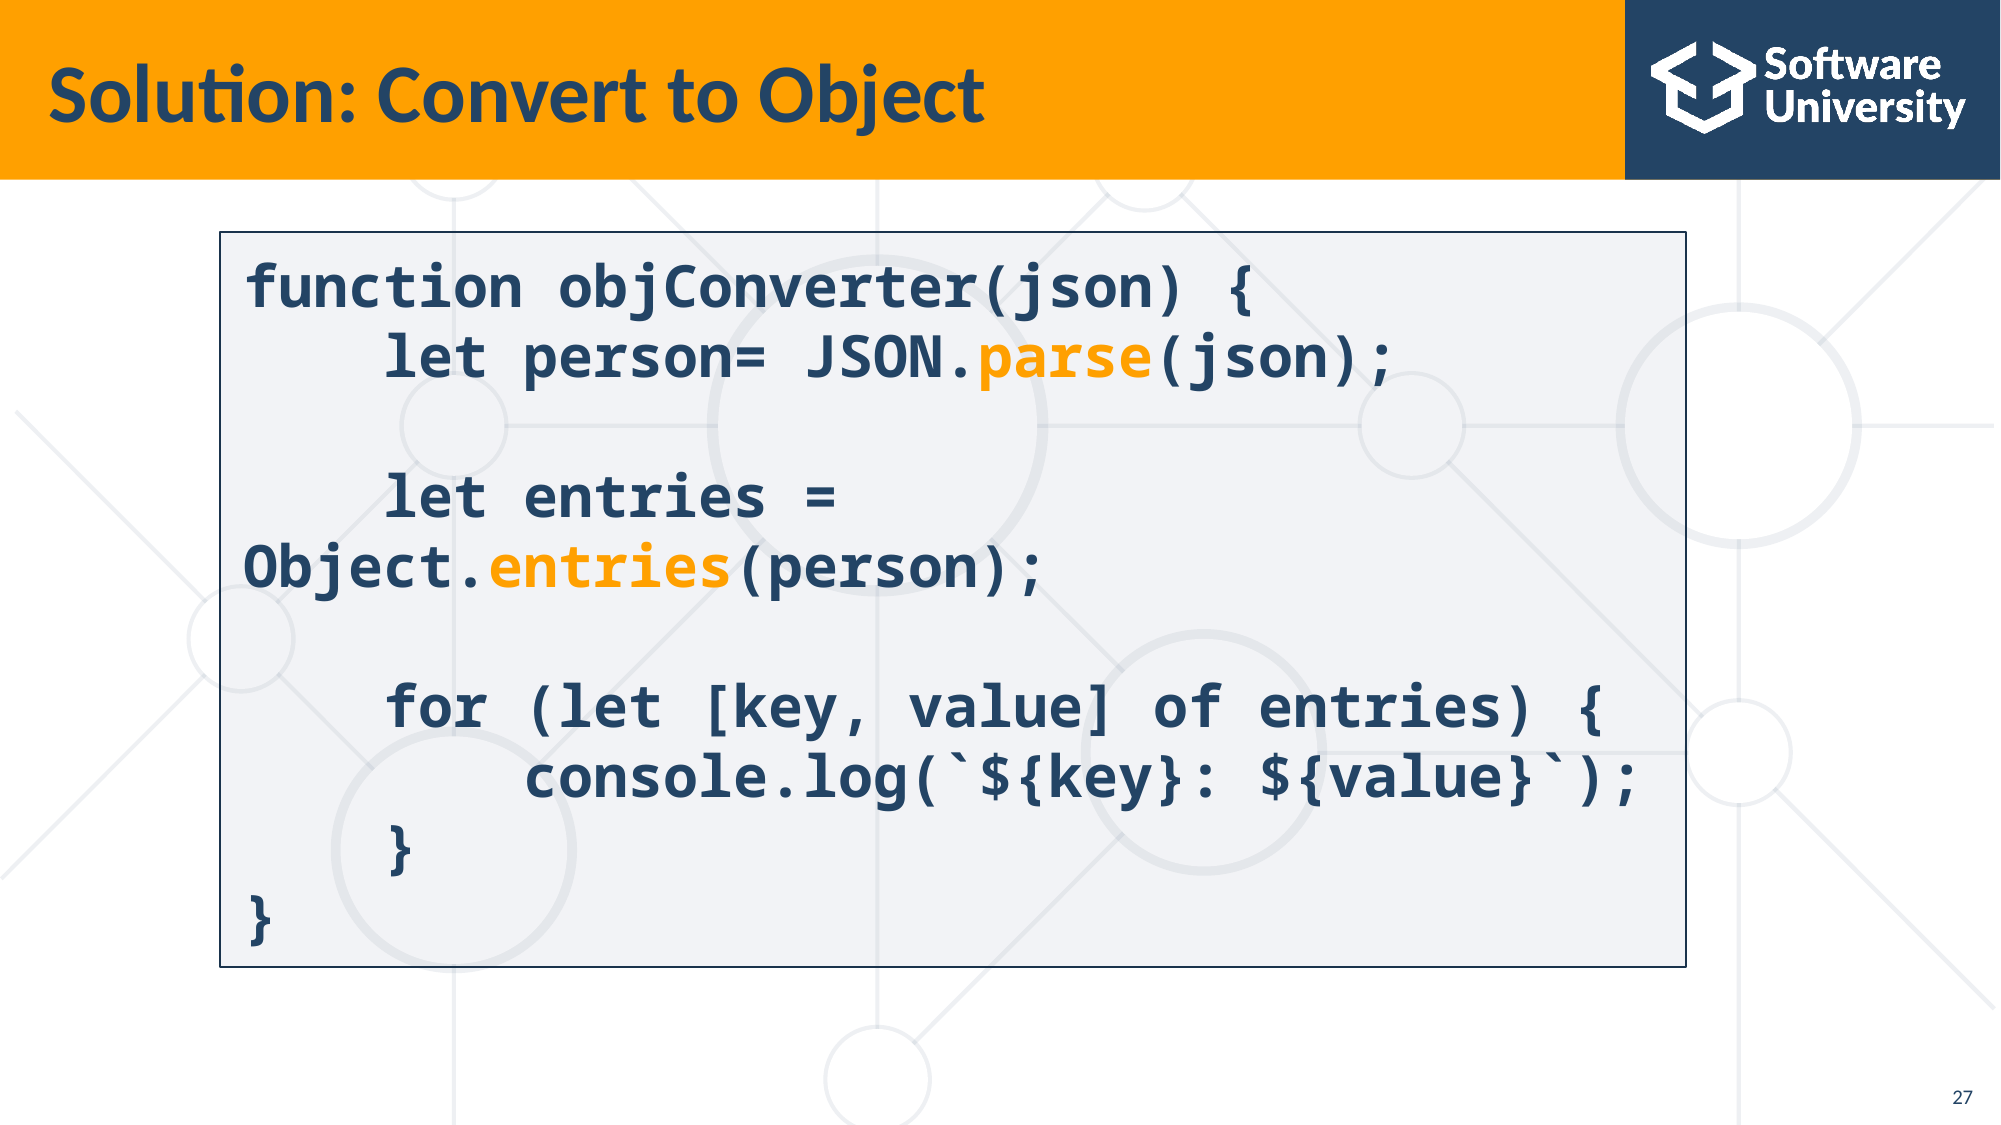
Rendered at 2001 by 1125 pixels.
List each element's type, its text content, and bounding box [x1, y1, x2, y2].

title Solution: Convert to Object [31, 16, 1625, 162]
slide_number 27 [1927, 1067, 1989, 1117]
picture [1651, 41, 1966, 134]
text_box function objConverter(json) { let person= JSON.parse(json); let entries = Object.entries(person); for (let [key, value] of entries) { console.log(`${key}: ${value}`); } } [219, 231, 1686, 968]
